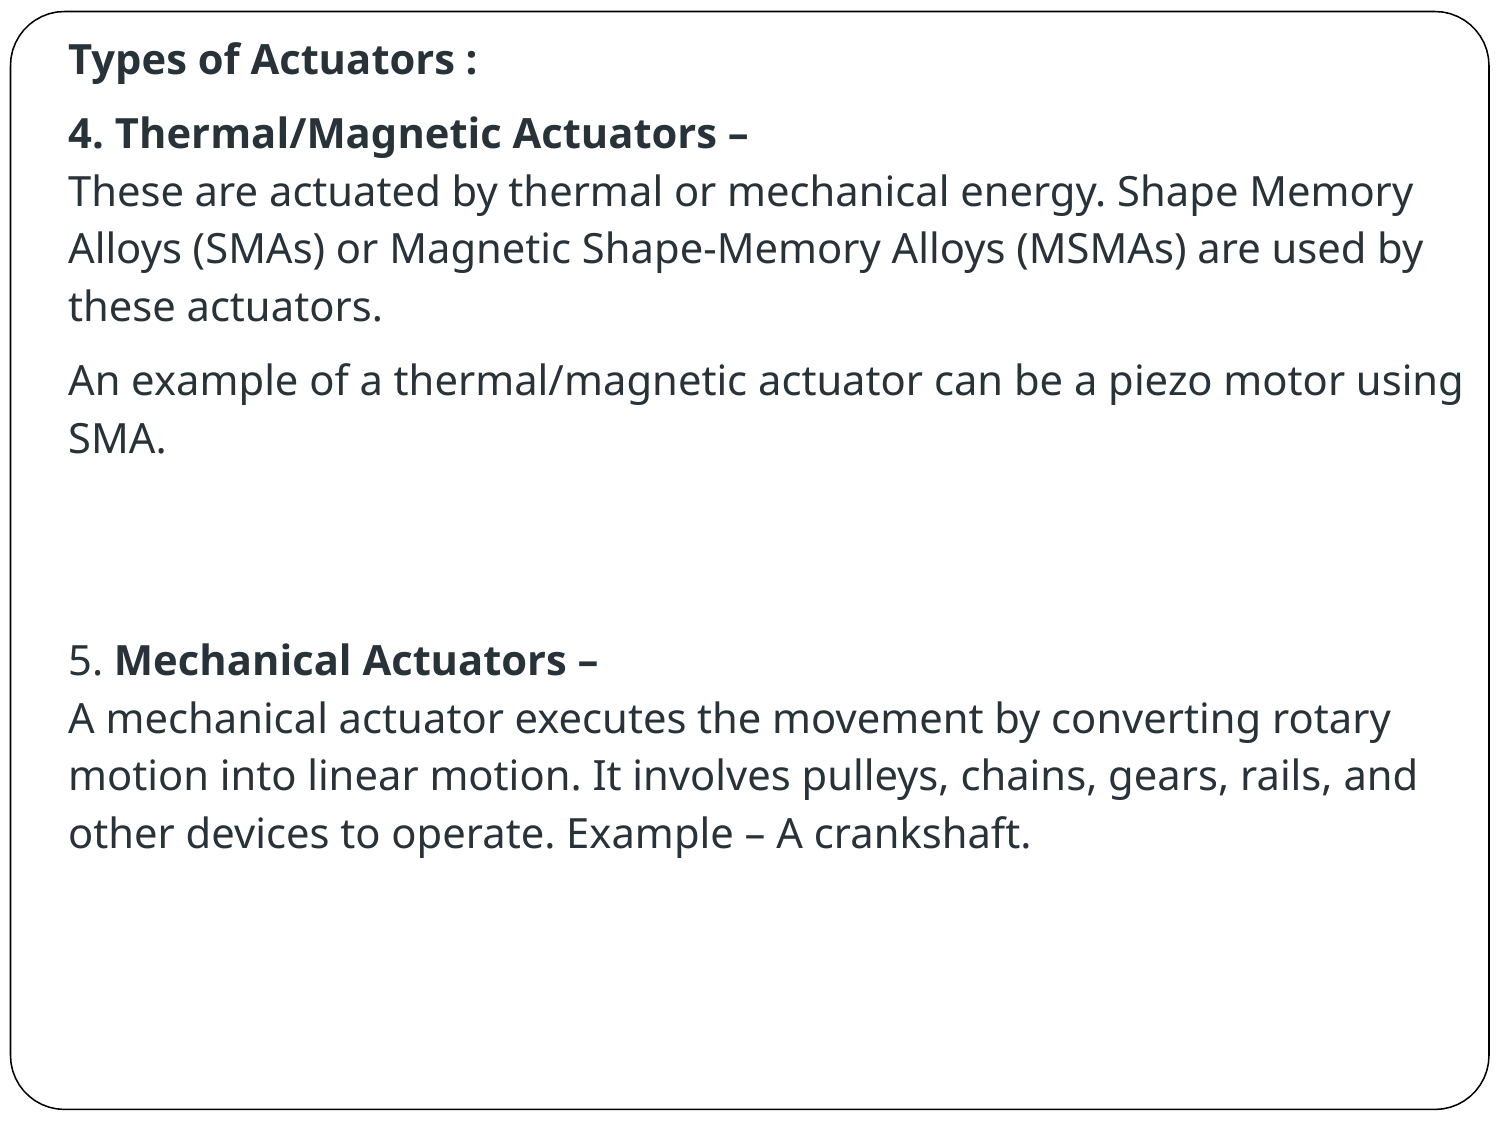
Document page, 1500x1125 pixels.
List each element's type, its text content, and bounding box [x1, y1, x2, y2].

title Types of Actuators : 4. Thermal/Magnetic Actuators – These are actuated by thermal or mechanical energy. Shape Memory Alloys (SMAs) or Magnetic Shape‐Memory Alloys (MSMAs) are used by these actuators. An example of a thermal/magnetic actuator can be a piezo motor using SMA. 5. Mechanical Actuators – A mechanical actuator executes the movement by converting rotary motion into linear motion. It involves pulleys, chains, gears, rails, and other devices to operate. Example – A crankshaft. [68, 25, 1470, 1125]
